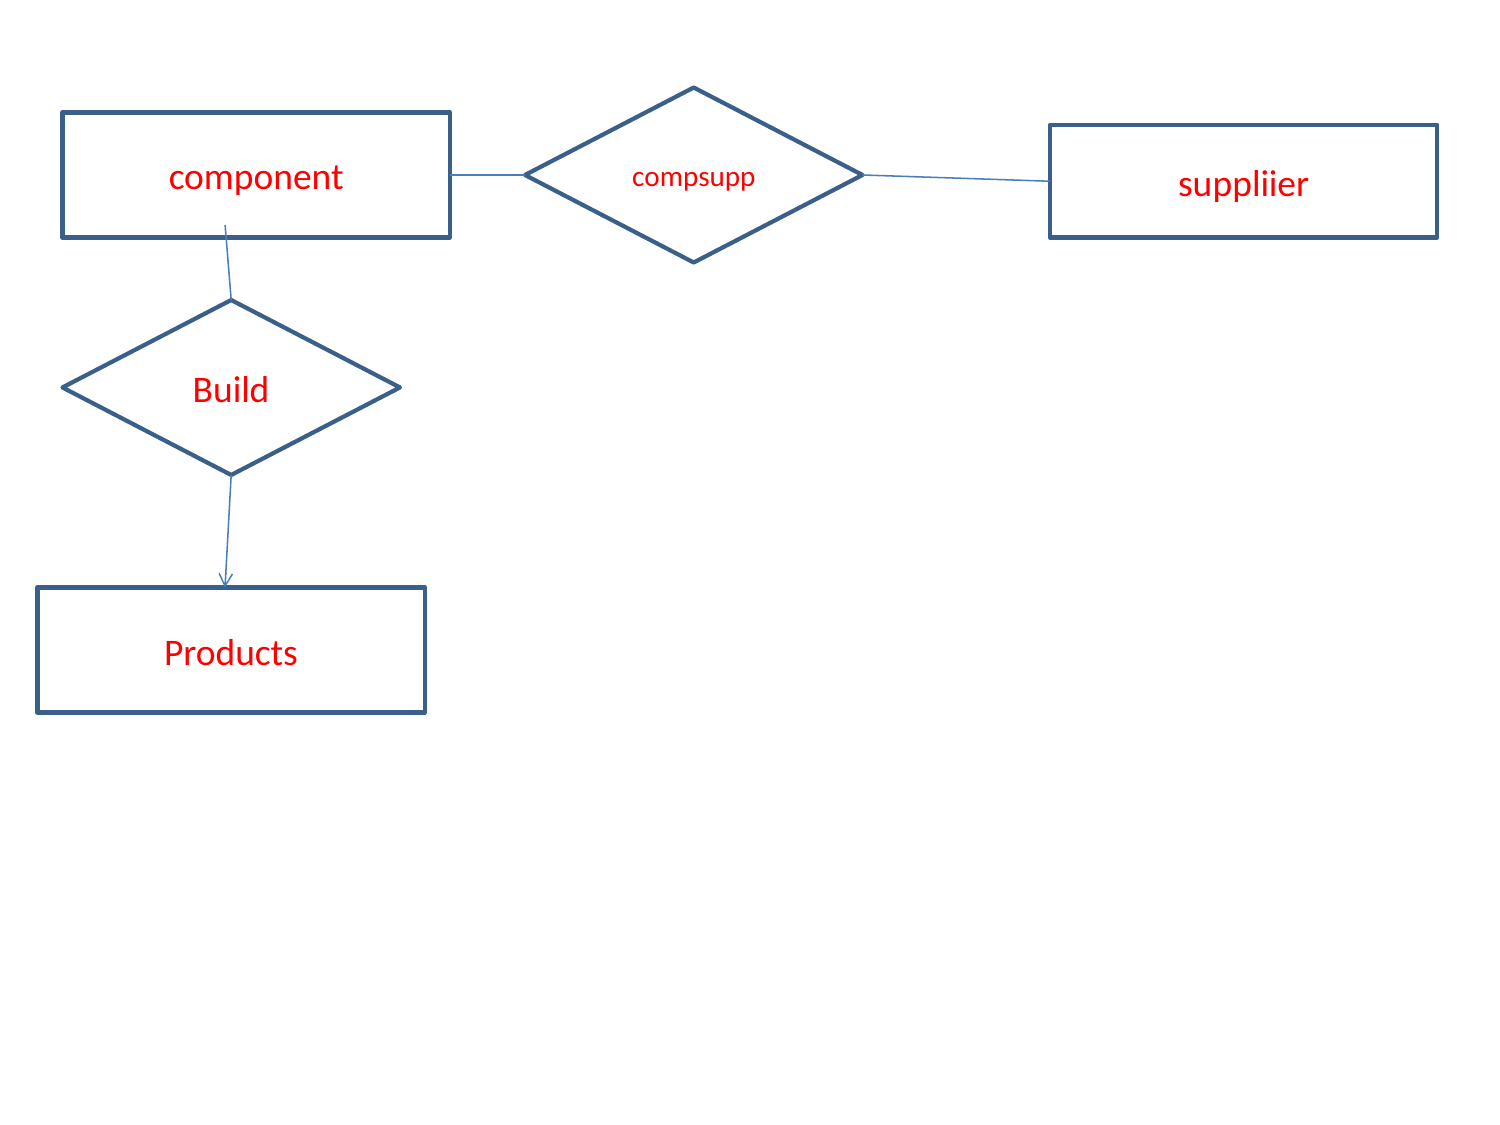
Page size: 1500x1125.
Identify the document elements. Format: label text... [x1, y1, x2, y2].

text_box component [60, 110, 452, 240]
text_box Products [35, 585, 427, 715]
text_box Build [60, 298, 403, 477]
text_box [190, 259, 266, 266]
text_box compsupp [523, 85, 864, 265]
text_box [171, 527, 285, 535]
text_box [862, 174, 1051, 182]
text_box suppliier [1048, 123, 1439, 240]
